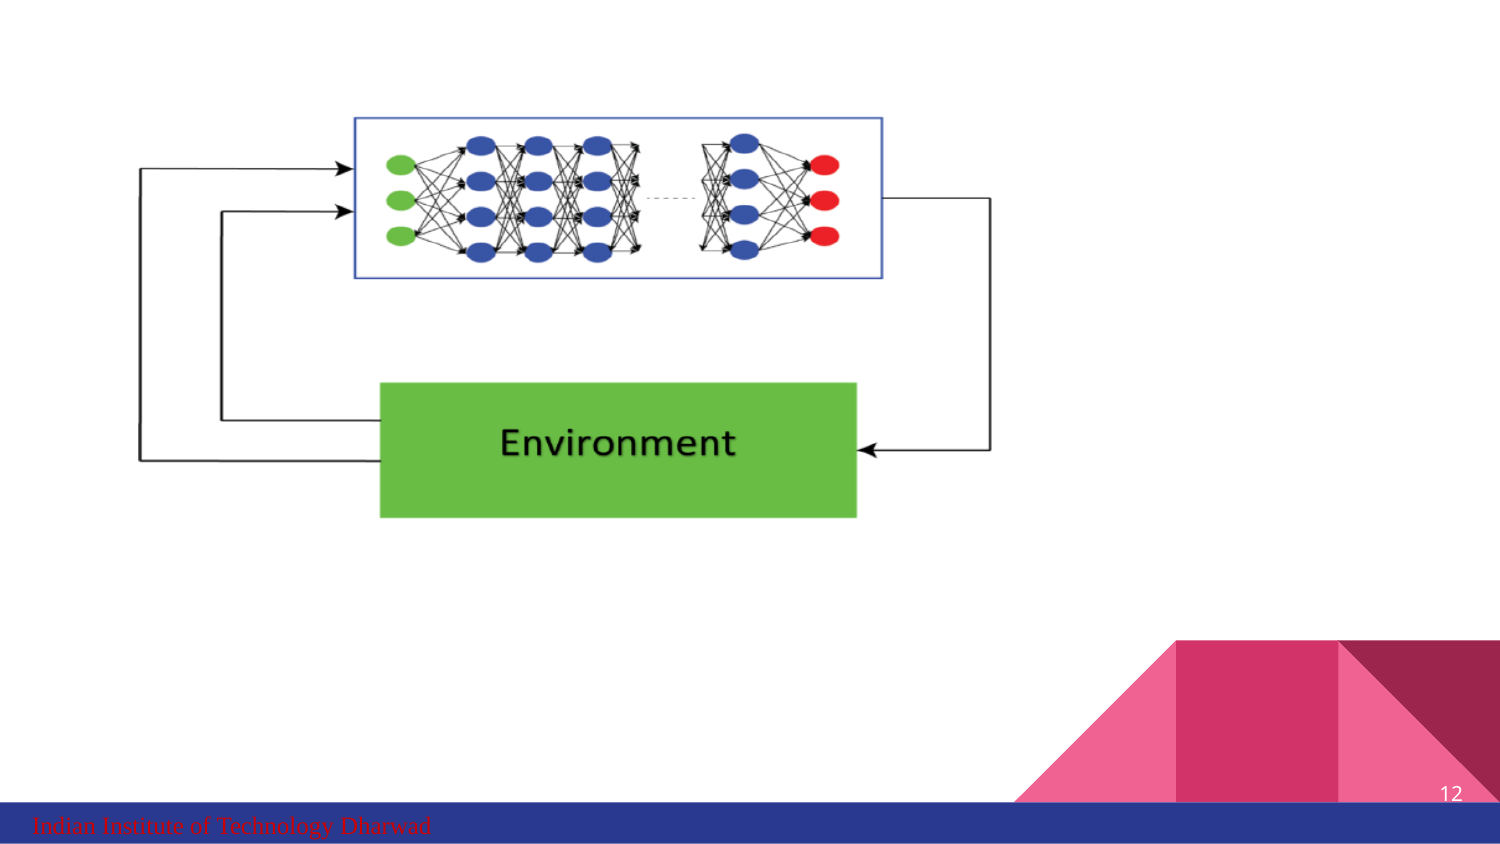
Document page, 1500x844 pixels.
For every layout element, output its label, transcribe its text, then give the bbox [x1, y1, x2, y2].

slide_number ‹#› [1387, 762, 1478, 828]
picture [82, 79, 1154, 533]
